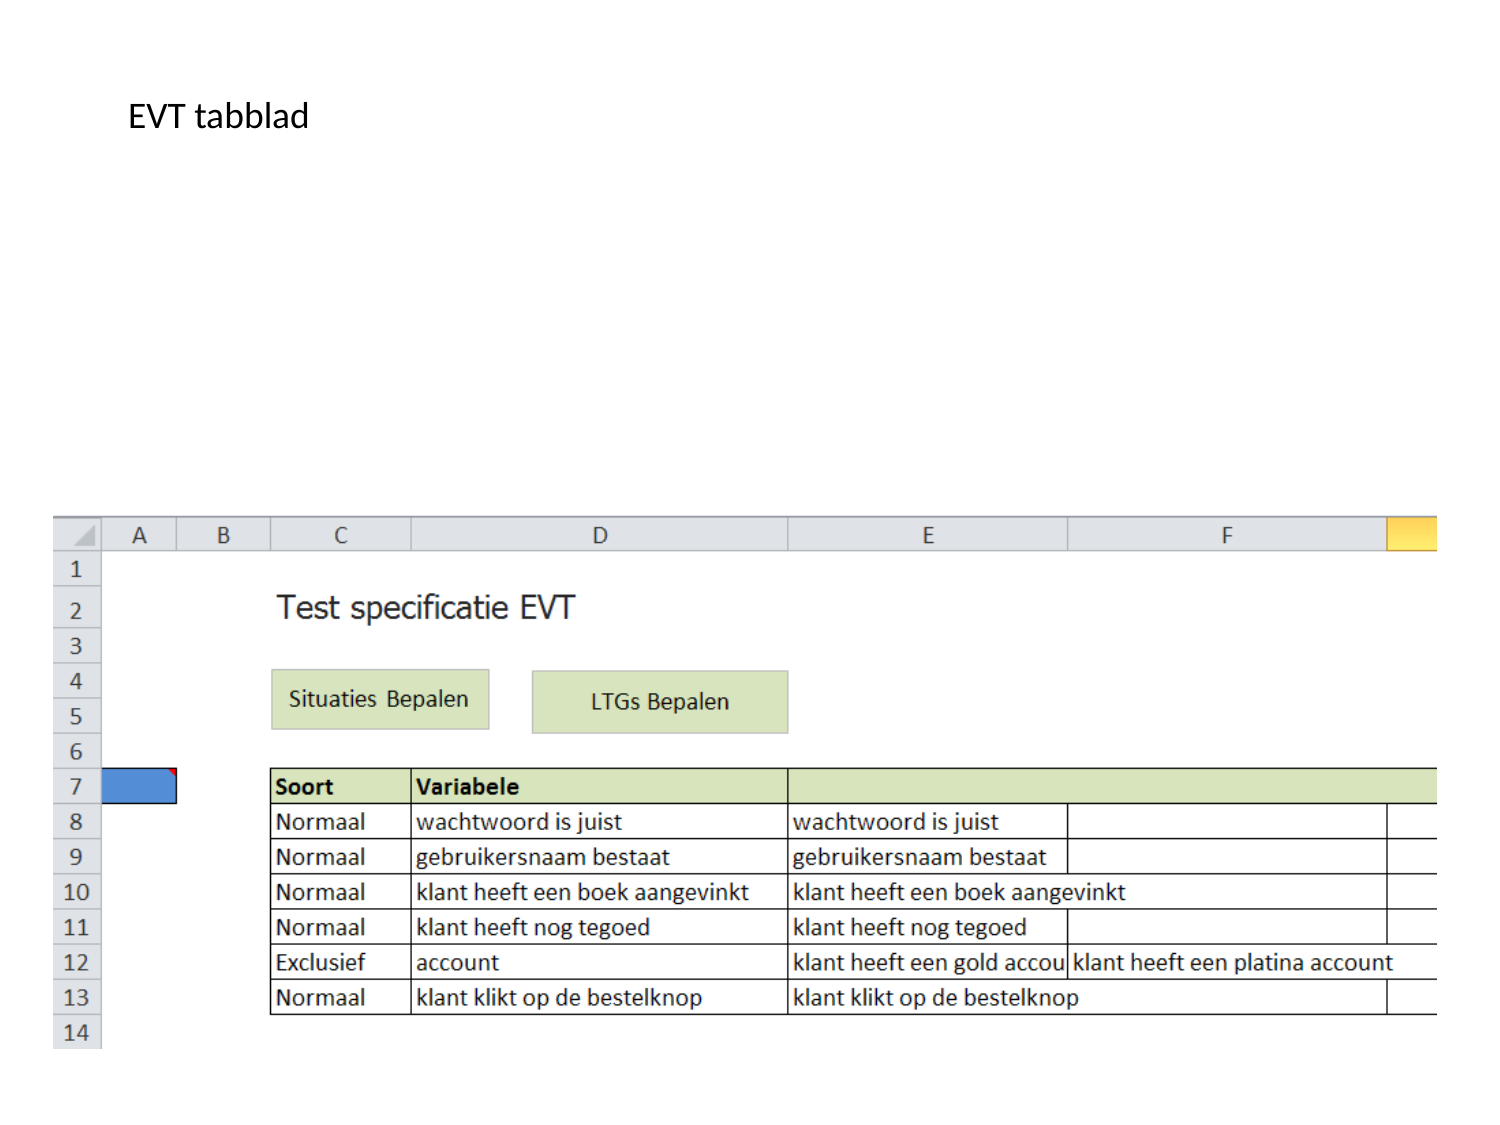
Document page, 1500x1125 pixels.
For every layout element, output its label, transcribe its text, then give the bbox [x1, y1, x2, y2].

text_box EVT tabblad [113, 83, 326, 144]
picture [52, 514, 1437, 1049]
